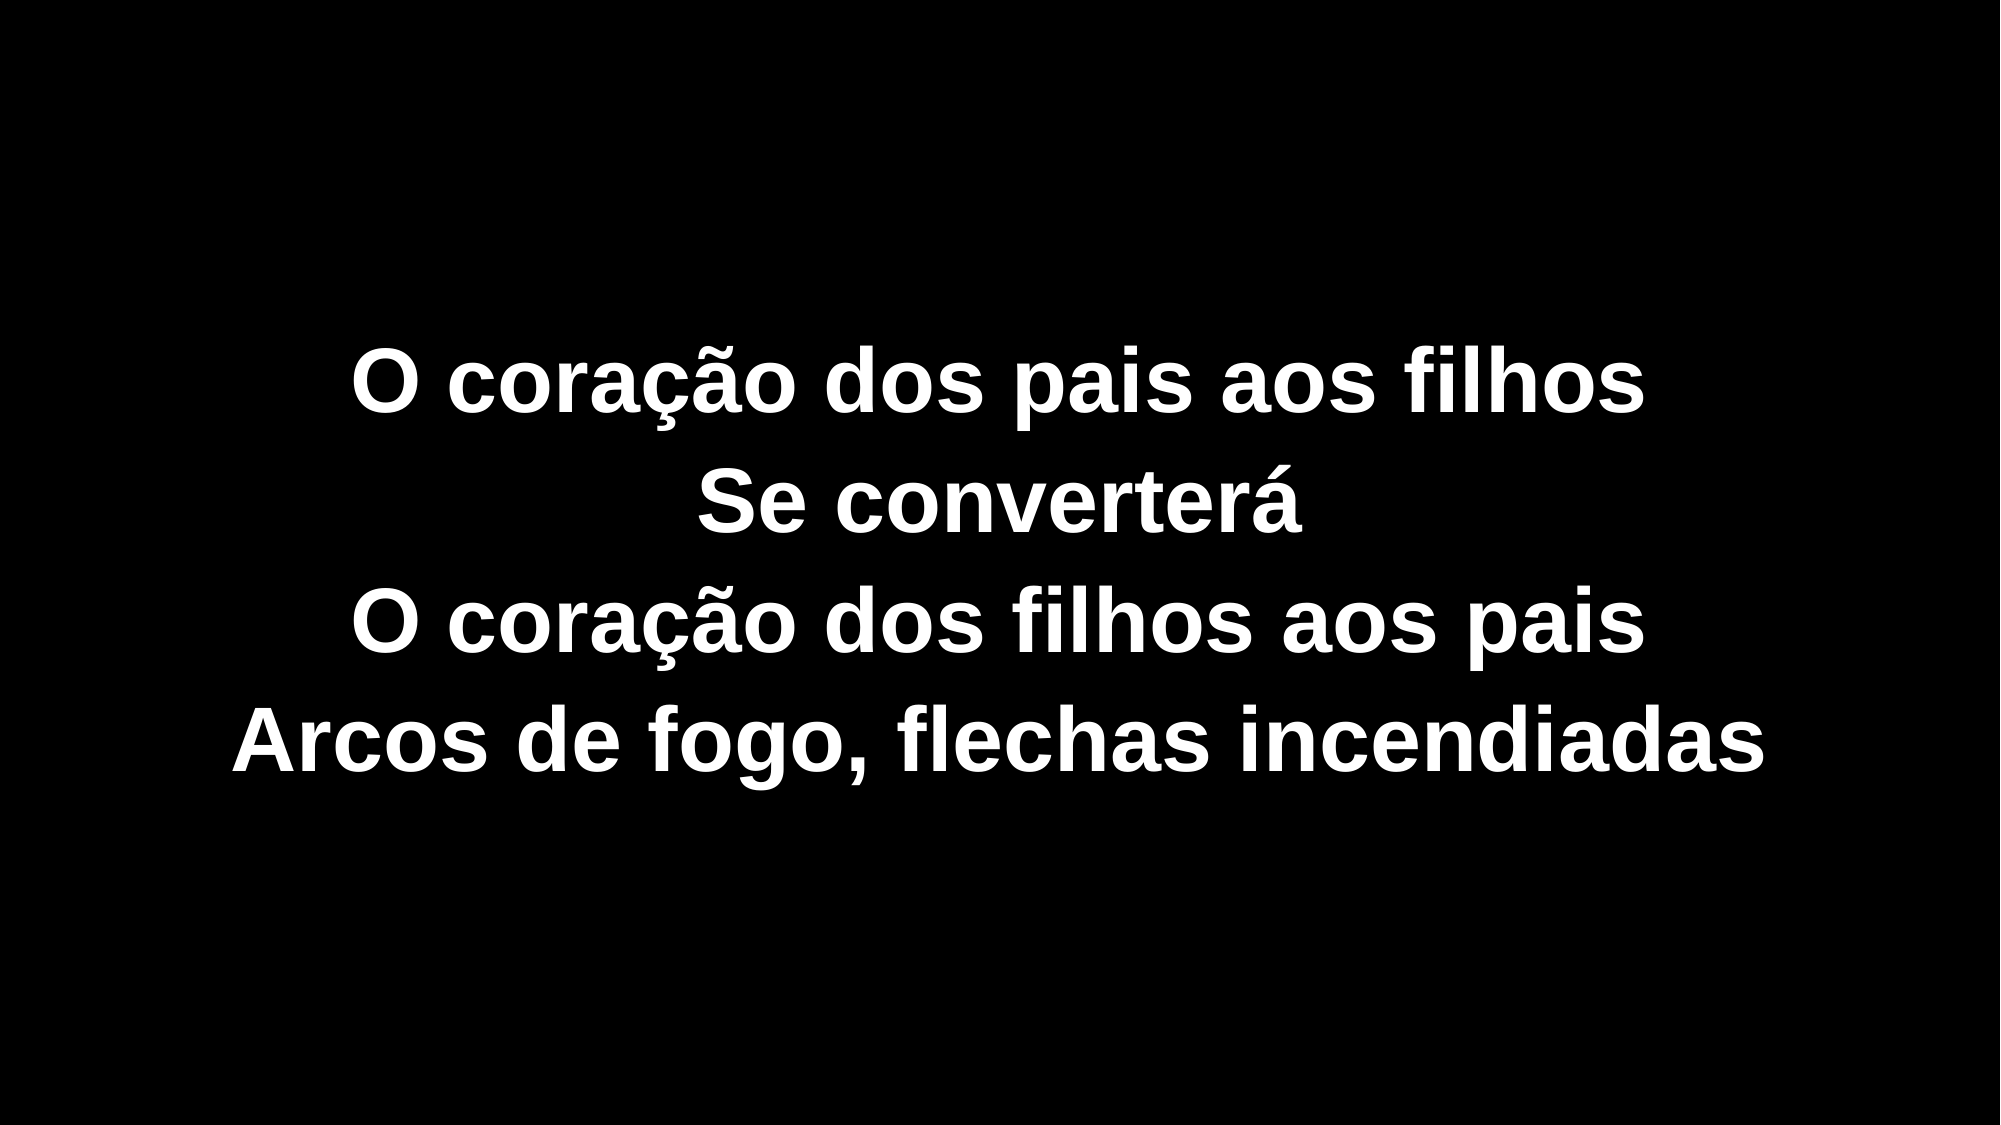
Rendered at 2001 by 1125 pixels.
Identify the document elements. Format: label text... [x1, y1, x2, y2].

list O coração dos pais aos filhos Se converterá O coração dos filhos aos pais Arcos de fogo, flechas incendiadas [137, 205, 1863, 920]
